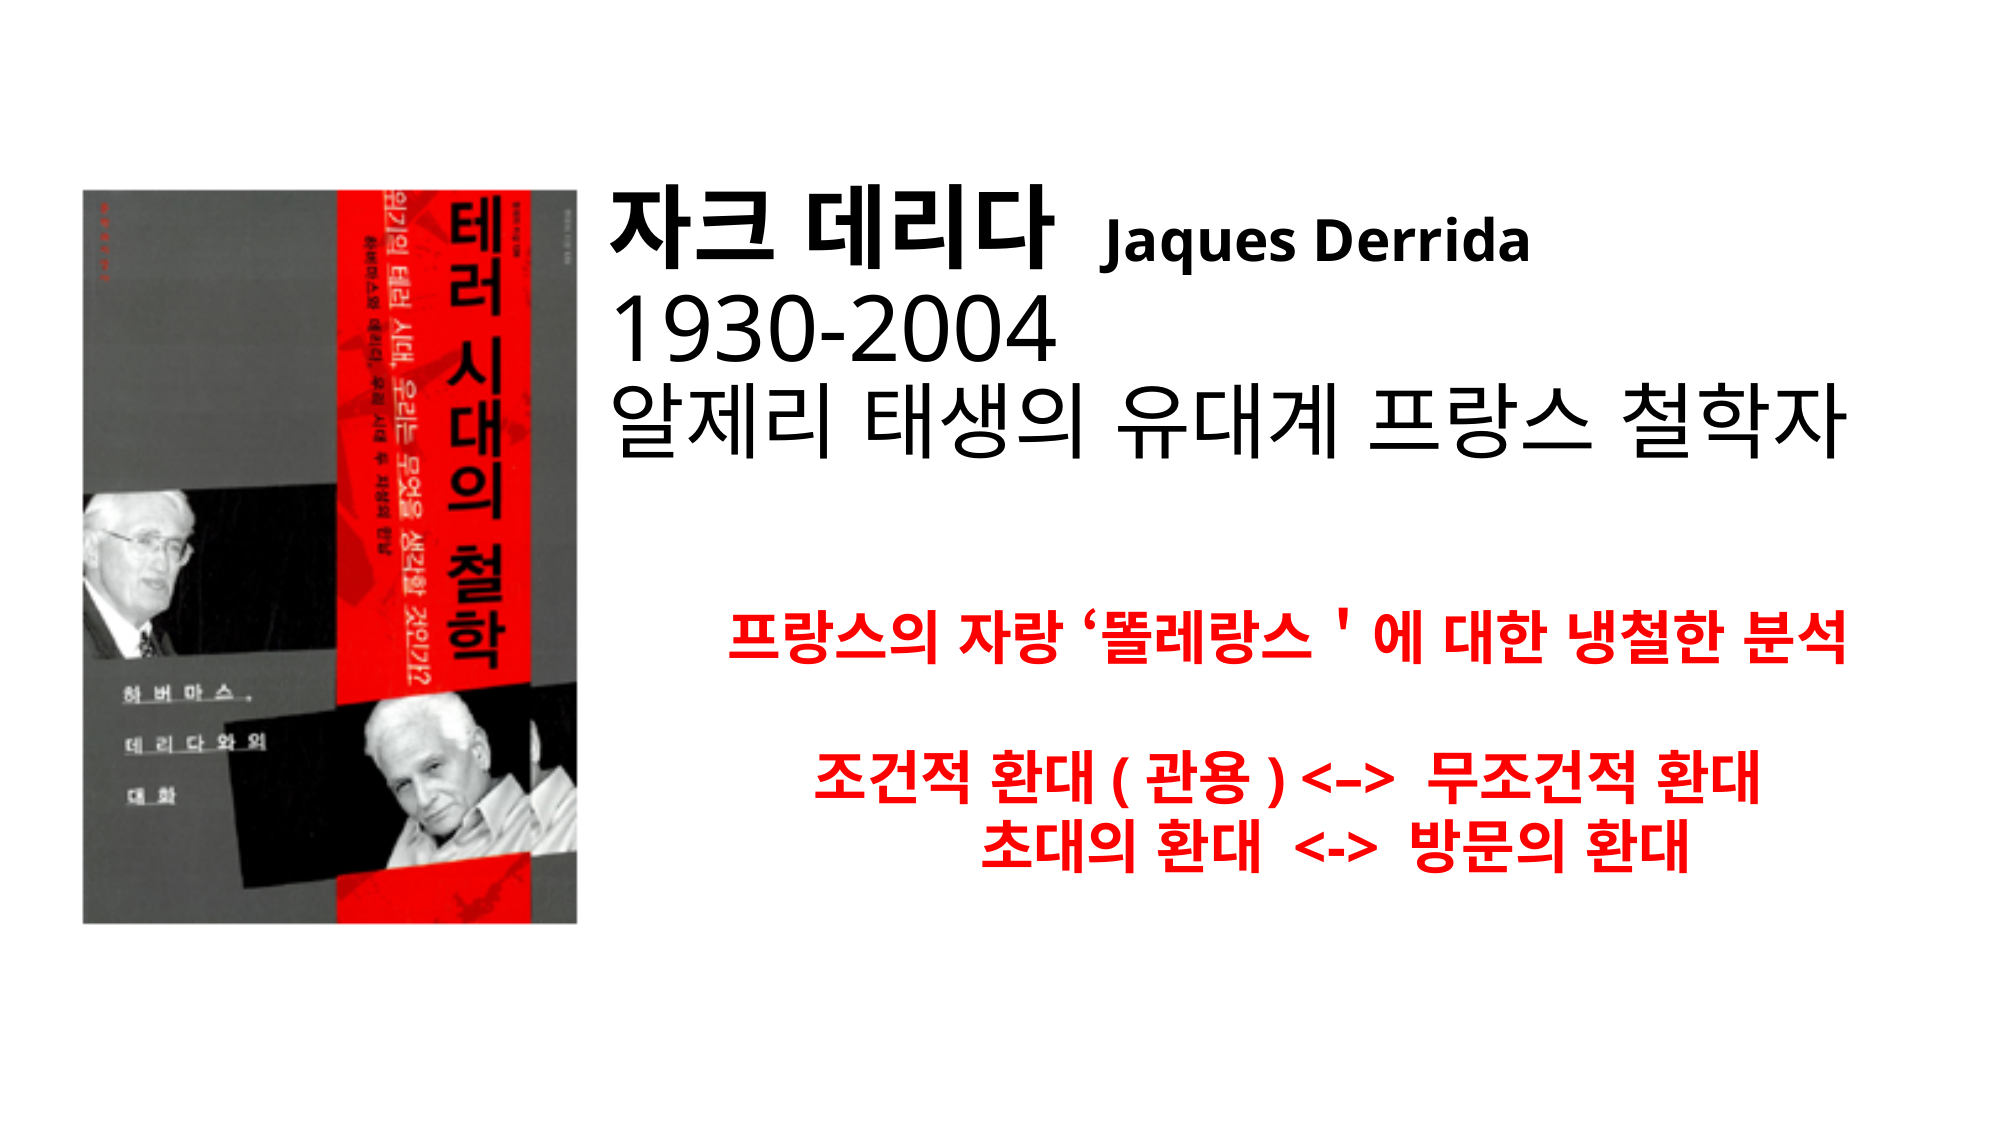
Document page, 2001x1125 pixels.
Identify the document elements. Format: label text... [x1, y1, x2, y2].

text_box 프랑스의 자랑 ‘똘레랑스＇에 대한 냉철한 분석 조건적 환대(관용) <–> 무조건적 환대 초대의 환대 <-> 방문의 환대 [679, 593, 1926, 889]
title 자크 데리다 Jaques Derrida 1930-2004 알제리 태생의 유대계 프랑스 철학자 [679, 134, 2000, 729]
picture [12, 134, 679, 1053]
